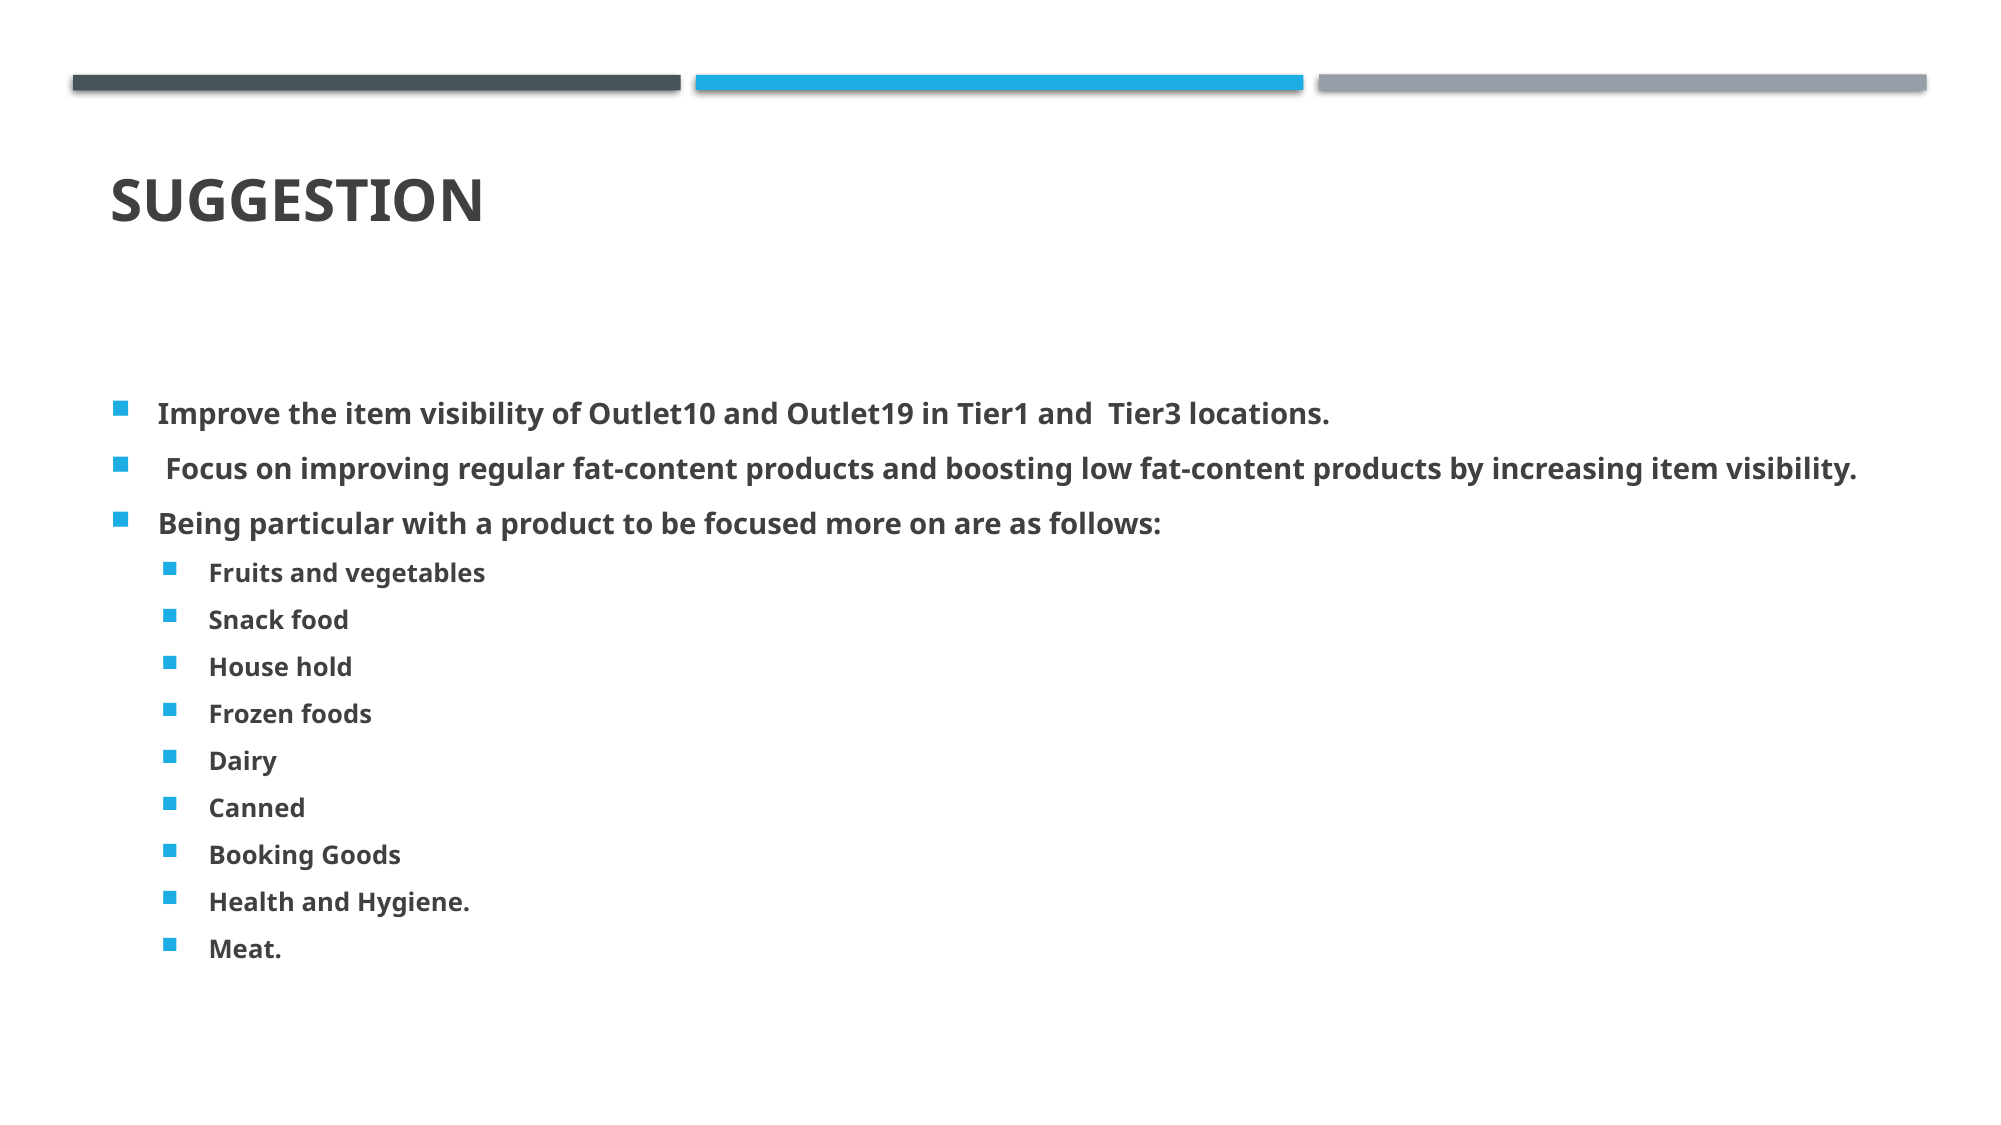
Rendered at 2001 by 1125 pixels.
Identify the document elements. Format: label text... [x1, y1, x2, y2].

list Improve the item visibility of Outlet10 and Outlet19 in Tier1 and Tier3 locations. Focus on improving regular fat-content products and boosting low fat-content products by increasing item visibility. Being particular with a product to be focused more on are as follows: Fruits and vegetables Snack food House hold Frozen foods Dairy Canned Booking Goods Health and Hygiene. Meat. [95, 383, 1905, 981]
title Suggestion [95, 115, 1905, 311]
